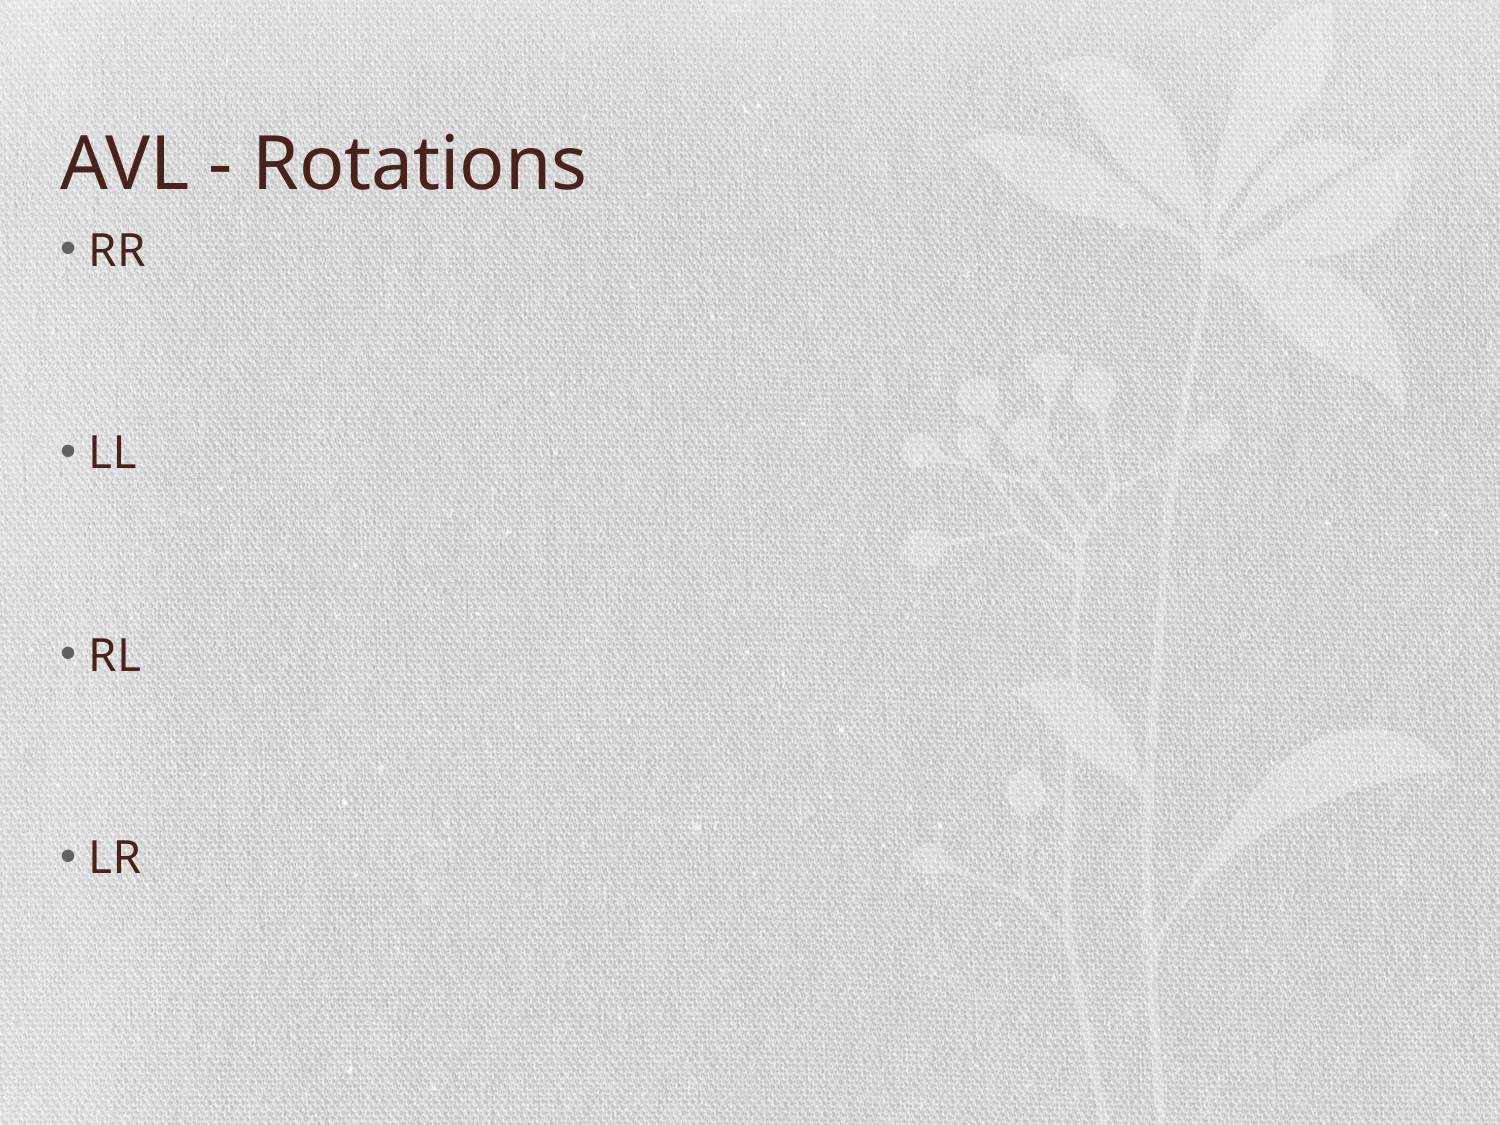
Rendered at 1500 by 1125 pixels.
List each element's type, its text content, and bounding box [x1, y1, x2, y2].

list RR LL RL LR [45, 213, 1455, 1023]
title AVL - Rotations [45, 37, 1455, 213]
